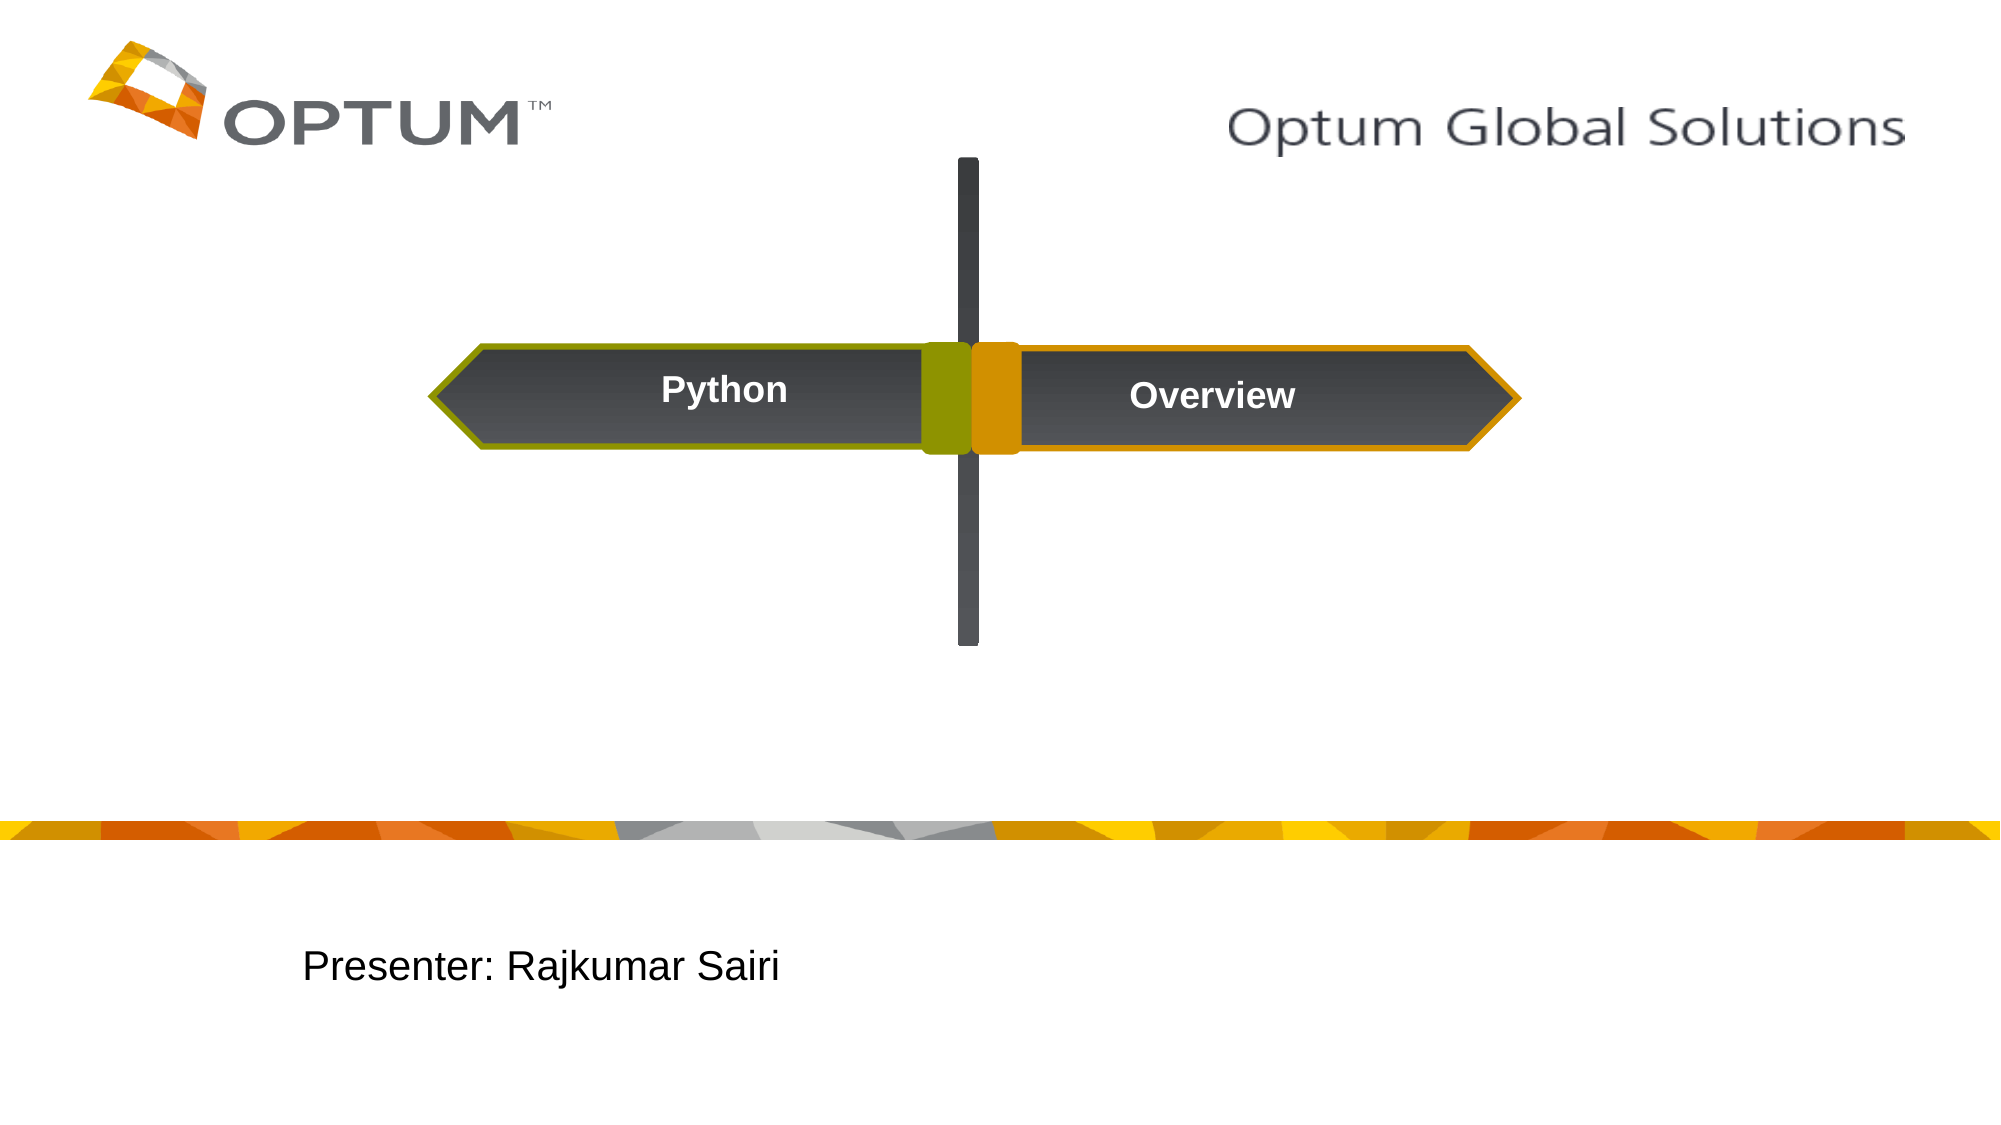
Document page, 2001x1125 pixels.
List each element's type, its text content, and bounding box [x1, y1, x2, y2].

text_box [956, 455, 980, 647]
picture [83, 37, 556, 149]
picture [1229, 107, 1905, 157]
picture [0, 821, 2000, 840]
text_box [956, 156, 980, 342]
title Presenter: Rajkumar Sairi [287, 937, 1288, 994]
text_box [971, 342, 1518, 455]
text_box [431, 342, 971, 455]
